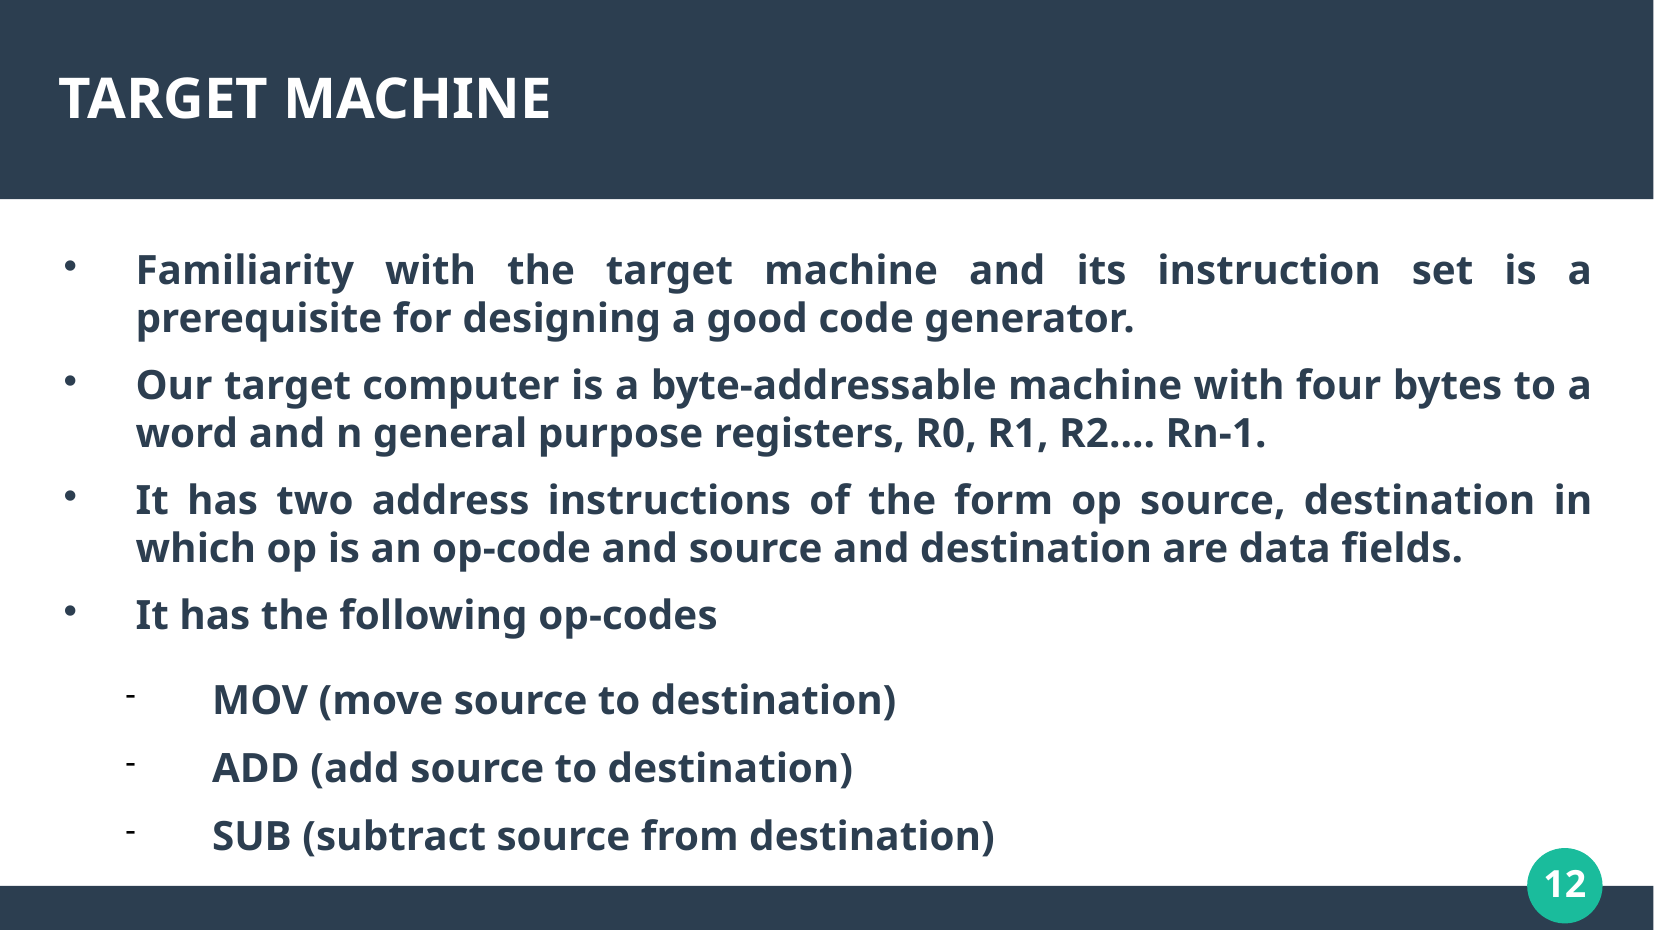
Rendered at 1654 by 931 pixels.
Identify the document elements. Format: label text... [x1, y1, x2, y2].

title TARGET MACHINE [59, 37, 1595, 155]
list Familiarity with the target machine and its instruction set is a prerequisite for designing a good code generator. Our target computer is a byte-addressable machine with four bytes to a word and n general purpose registers, R0, R1, R2.... Rn-1. It has two address instructions of the form op source, destination in which op is an op-code and source and destination are data fields. It has the following op-codes MOV (move source to destination) ADD (add source to destination) SUB (subtract source from destination) [59, 243, 1595, 864]
